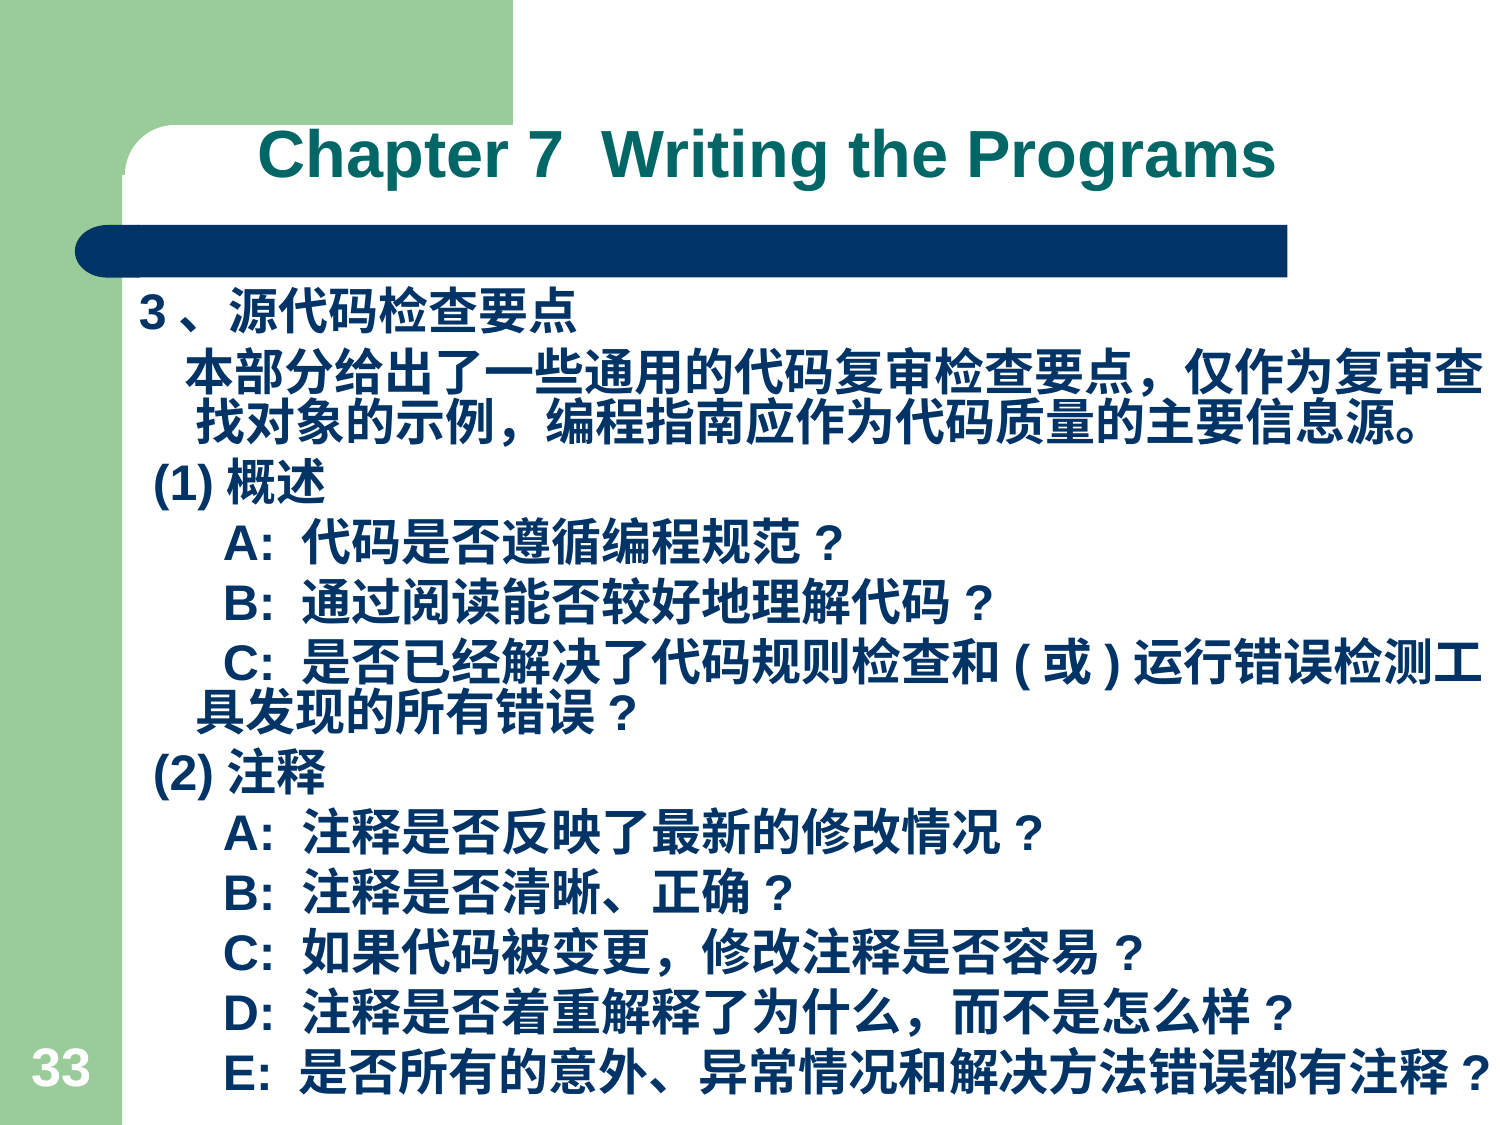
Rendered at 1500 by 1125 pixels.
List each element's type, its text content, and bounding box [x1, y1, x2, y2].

title Chapter 7 Writing the Programs [150, 62, 1463, 200]
slide_number 33 [13, 1024, 111, 1106]
list 3、源代码检查要点 本部分给出了一些通用的代码复审检查要点，仅作为复审查找对象的示例，编程指南应作为代码质量的主要信息源。 (1)概述 A: 代码是否遵循编程规范? B: 通过阅读能否较好地理解代码? C: 是否已经解决了代码规则检查和(或)运行错误检测工具发现的所有错误? (2)注释 A: 注释是否反映了最新的修改情况? B: 注释是否清晰、正确? C: 如果代码被变更，修改注释是否容易? D: 注释是否着重解释了为什么，而不是怎么样? E: 是否所有的意外、异常情况和解决方法错误都有注释? [123, 278, 1500, 1114]
